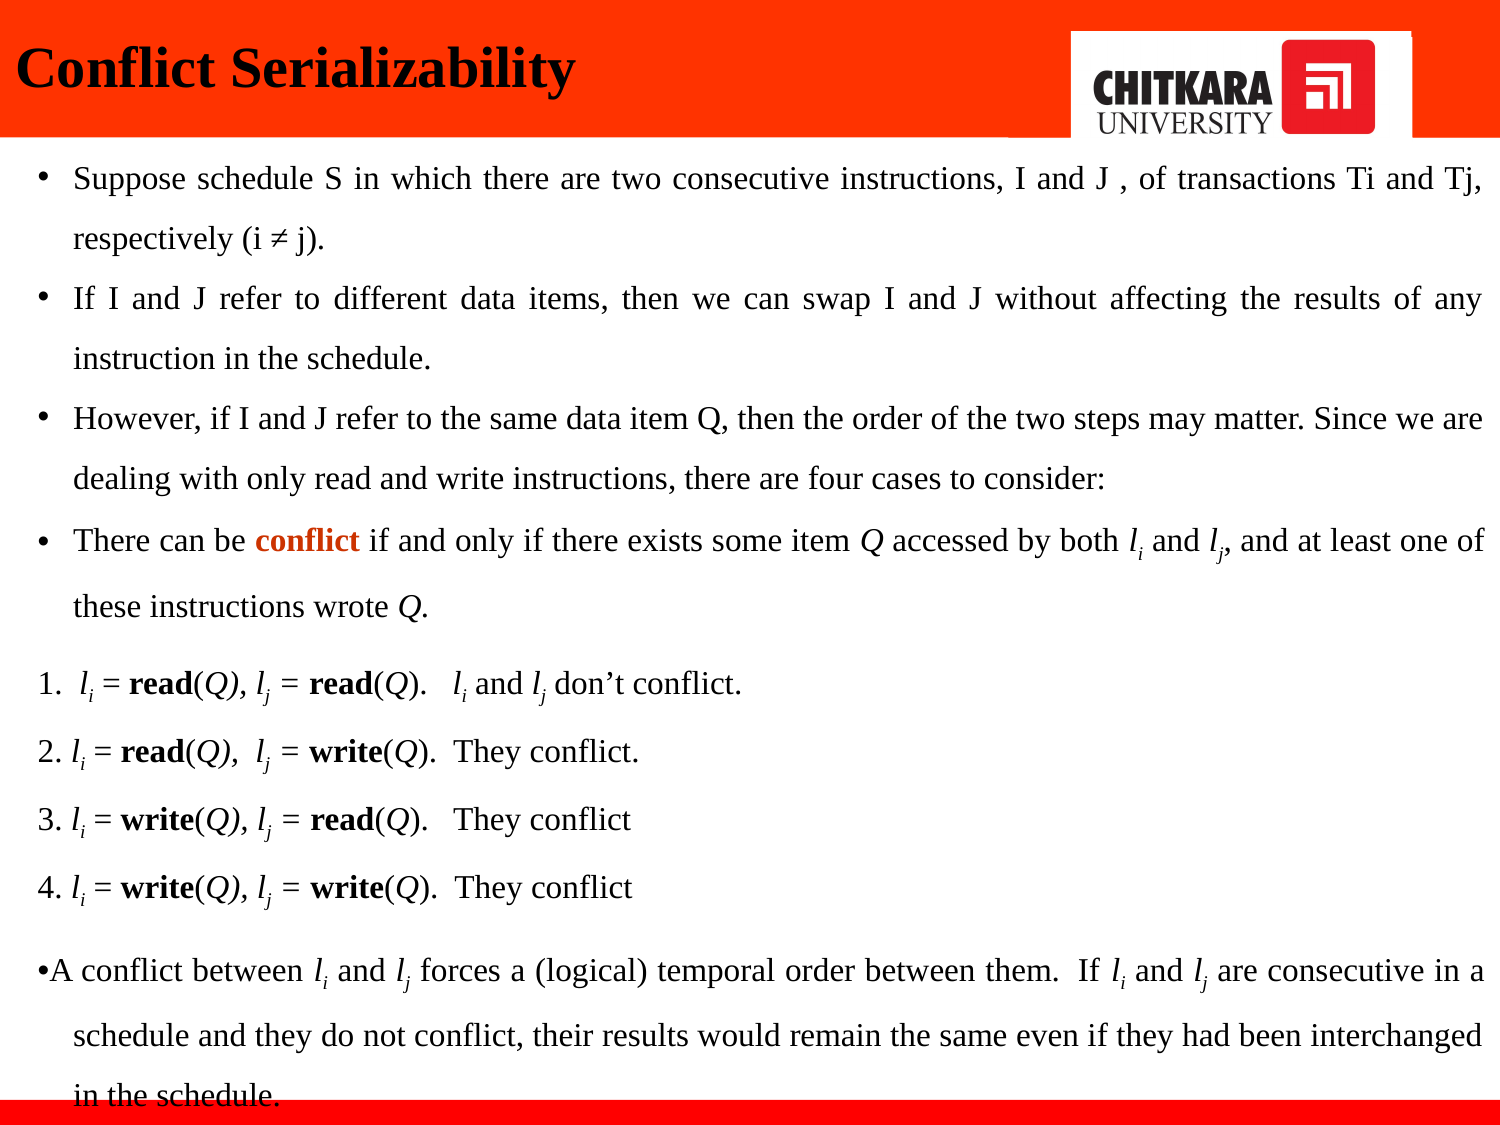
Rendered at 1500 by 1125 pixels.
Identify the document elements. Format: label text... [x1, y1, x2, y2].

picture [1074, 37, 1390, 129]
text_box ﻿Suppose schedule S in which there are two consecutive instructions, I and J , of transactions Ti and Tj, respectively (i ≠ j). If I and J refer to different data items, then we can swap I and J without affecting the results of any instruction in the schedule. However, if I and J refer to the same data item Q, then the order of the two steps may matter. Since we are dealing with only read and write instructions, there are four cases to consider: There can be conflict if and only if there exists some item Q accessed by both li and lj, and at least one of these instructions wrote Q. 1. li = read(Q), lj = read(Q). li and lj don’t conflict. 2. li = read(Q), lj = write(Q). They conflict. 3. li = write(Q), lj = read(Q). They conflict 4. li = write(Q), lj = write(Q). They conflict A conflict between li and lj forces a (logical) temporal order between them. If li and lj are consecutive in a schedule and they do not conflict, their results would remain the same even if they had been interchanged in the schedule. [22, 129, 1500, 1121]
title Conflict Serializability [0, 0, 1063, 138]
